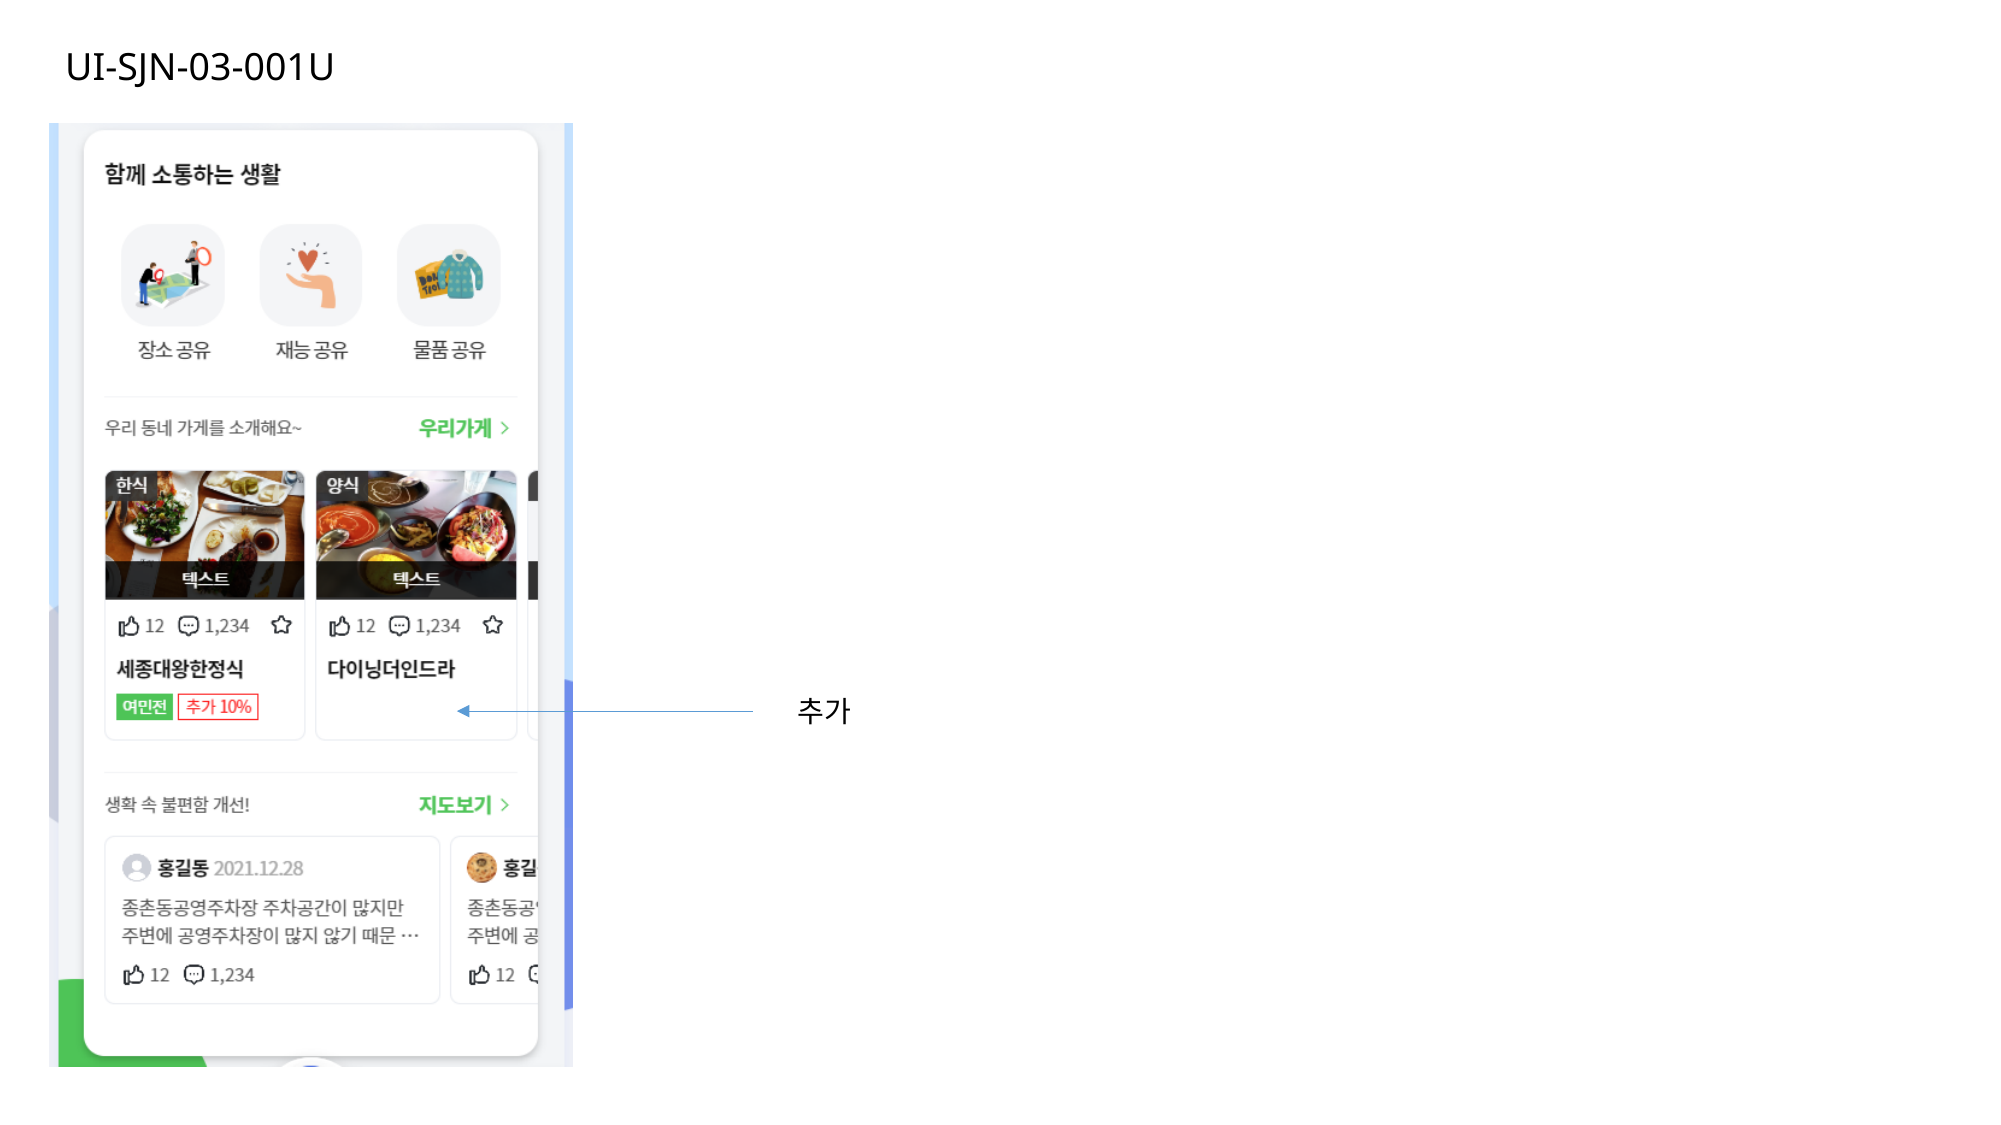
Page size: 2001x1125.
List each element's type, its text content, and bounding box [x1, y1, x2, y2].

picture [49, 123, 573, 1067]
text_box UI-SJN-03-001U [50, 35, 351, 96]
text_box 추가 [783, 686, 867, 737]
